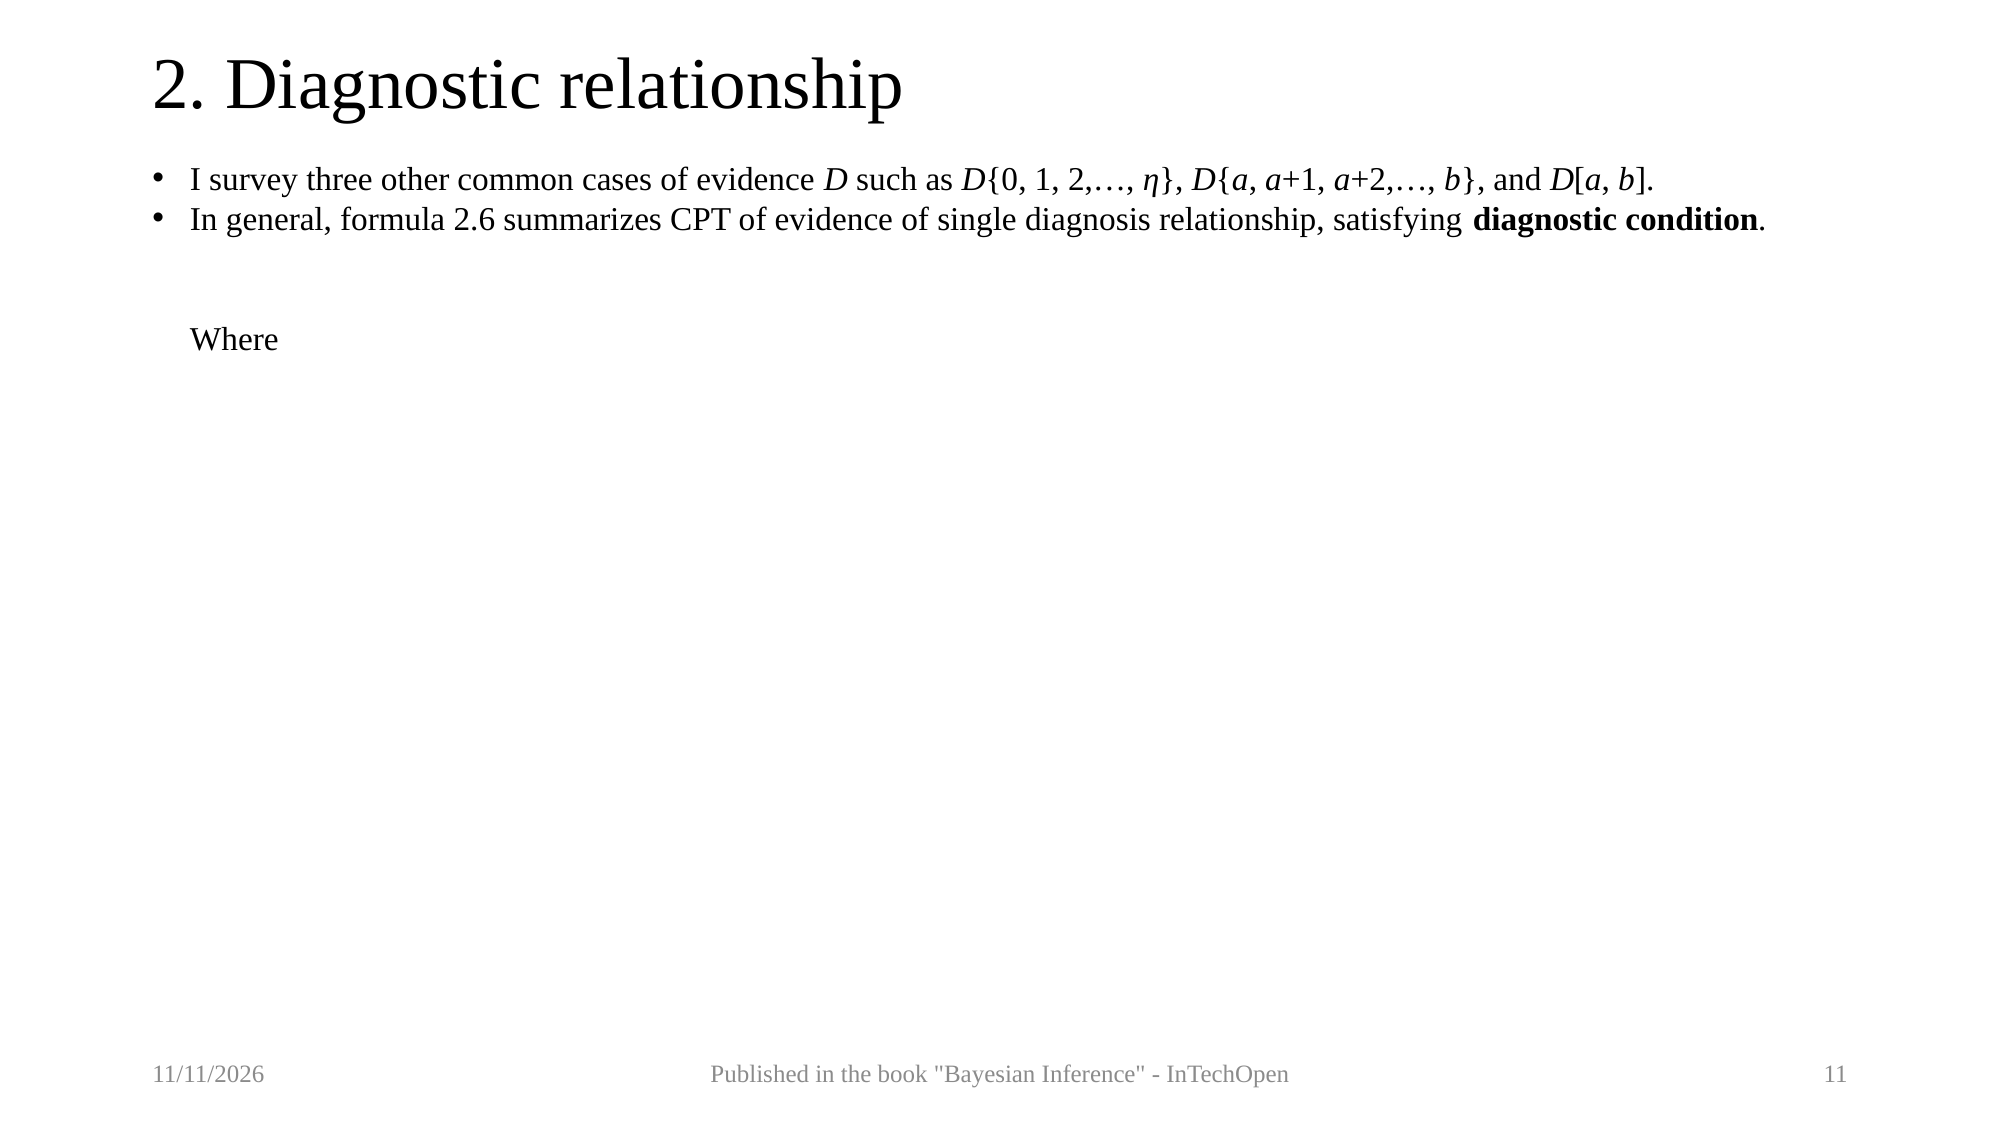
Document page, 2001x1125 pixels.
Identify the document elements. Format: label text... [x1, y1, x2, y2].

footer Published in the book "Bayesian Inference" - InTechOpen [662, 1042, 1338, 1103]
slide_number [137, 1042, 588, 1103]
title 2. Diagnostic relationship [137, 25, 1863, 134]
slide_number 11 [1412, 1042, 1863, 1103]
